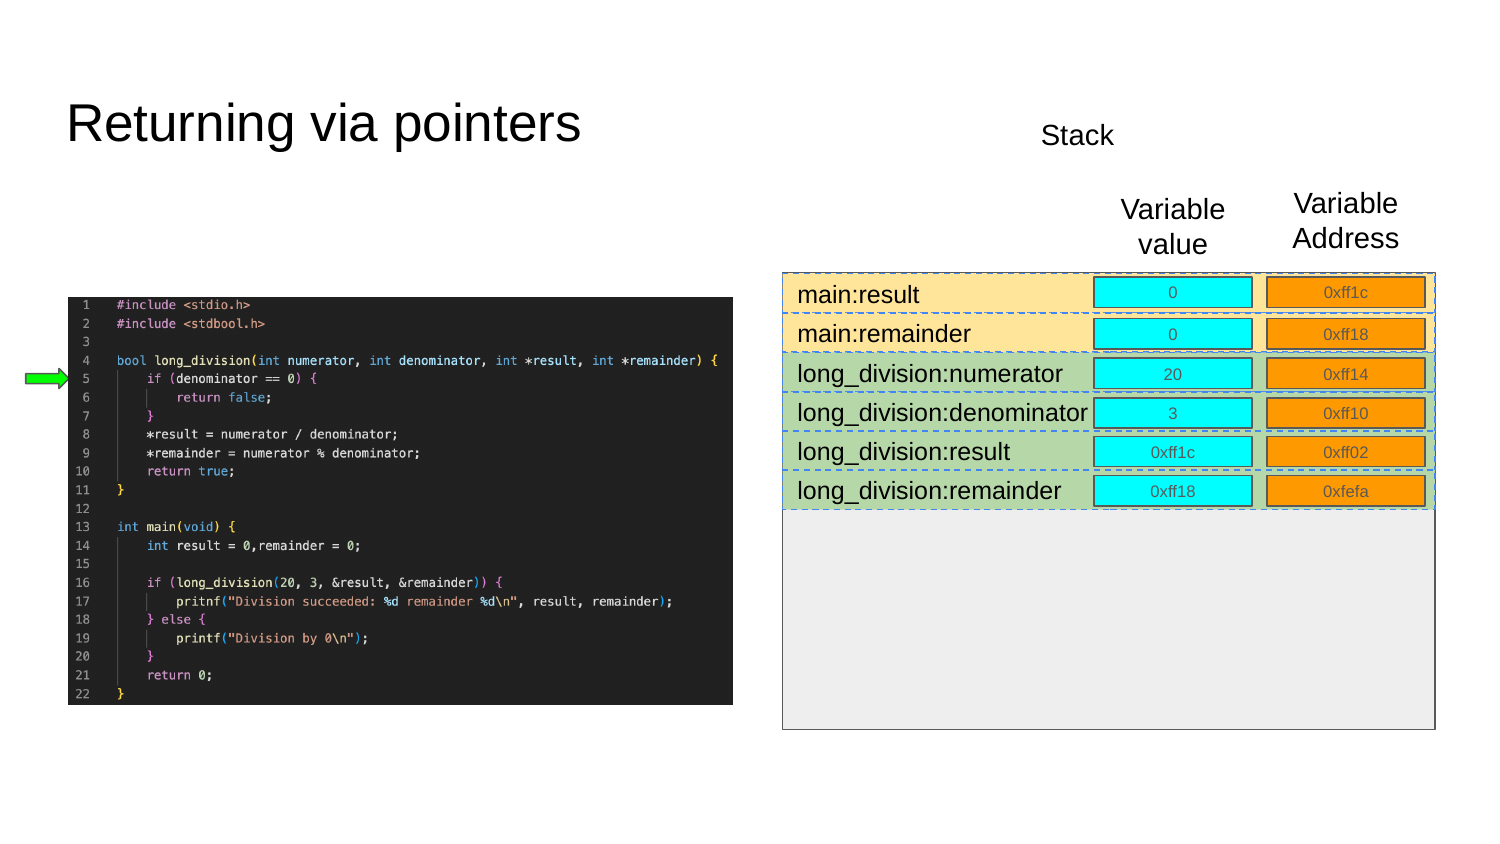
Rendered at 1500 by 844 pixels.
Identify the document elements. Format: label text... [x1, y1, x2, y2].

text_box 0xff1c [1093, 436, 1253, 467]
text_box 20 [1093, 358, 1253, 389]
text_box [25, 368, 63, 389]
picture [68, 297, 733, 705]
text_box long_division:remainder [782, 470, 1435, 510]
text_box long_division:numerator [782, 352, 1435, 391]
title Returning via pointers [51, 72, 1449, 167]
text_box 0 [1093, 318, 1253, 350]
text_box Variable Address [1266, 169, 1426, 270]
text_box 0xff18 [1093, 475, 1253, 506]
text_box 0xfefa [1266, 475, 1426, 506]
text_box 0xff02 [1266, 436, 1426, 467]
text_box 0xff1c [1266, 276, 1426, 308]
text_box long_division:denominator [782, 391, 1435, 430]
text_box 3 [1093, 397, 1253, 429]
text_box 0xff18 [1266, 318, 1426, 350]
text_box 0xff14 [1266, 358, 1426, 389]
text_box Stack [1025, 101, 1138, 167]
text_box 0xff10 [1266, 397, 1426, 429]
text_box main:result [782, 273, 1435, 312]
text_box 0 [1093, 276, 1253, 308]
text_box Variable value [1093, 174, 1253, 275]
text_box main:remainder [782, 312, 1435, 352]
text_box long_division:result [782, 430, 1435, 470]
text_box [782, 510, 1435, 730]
